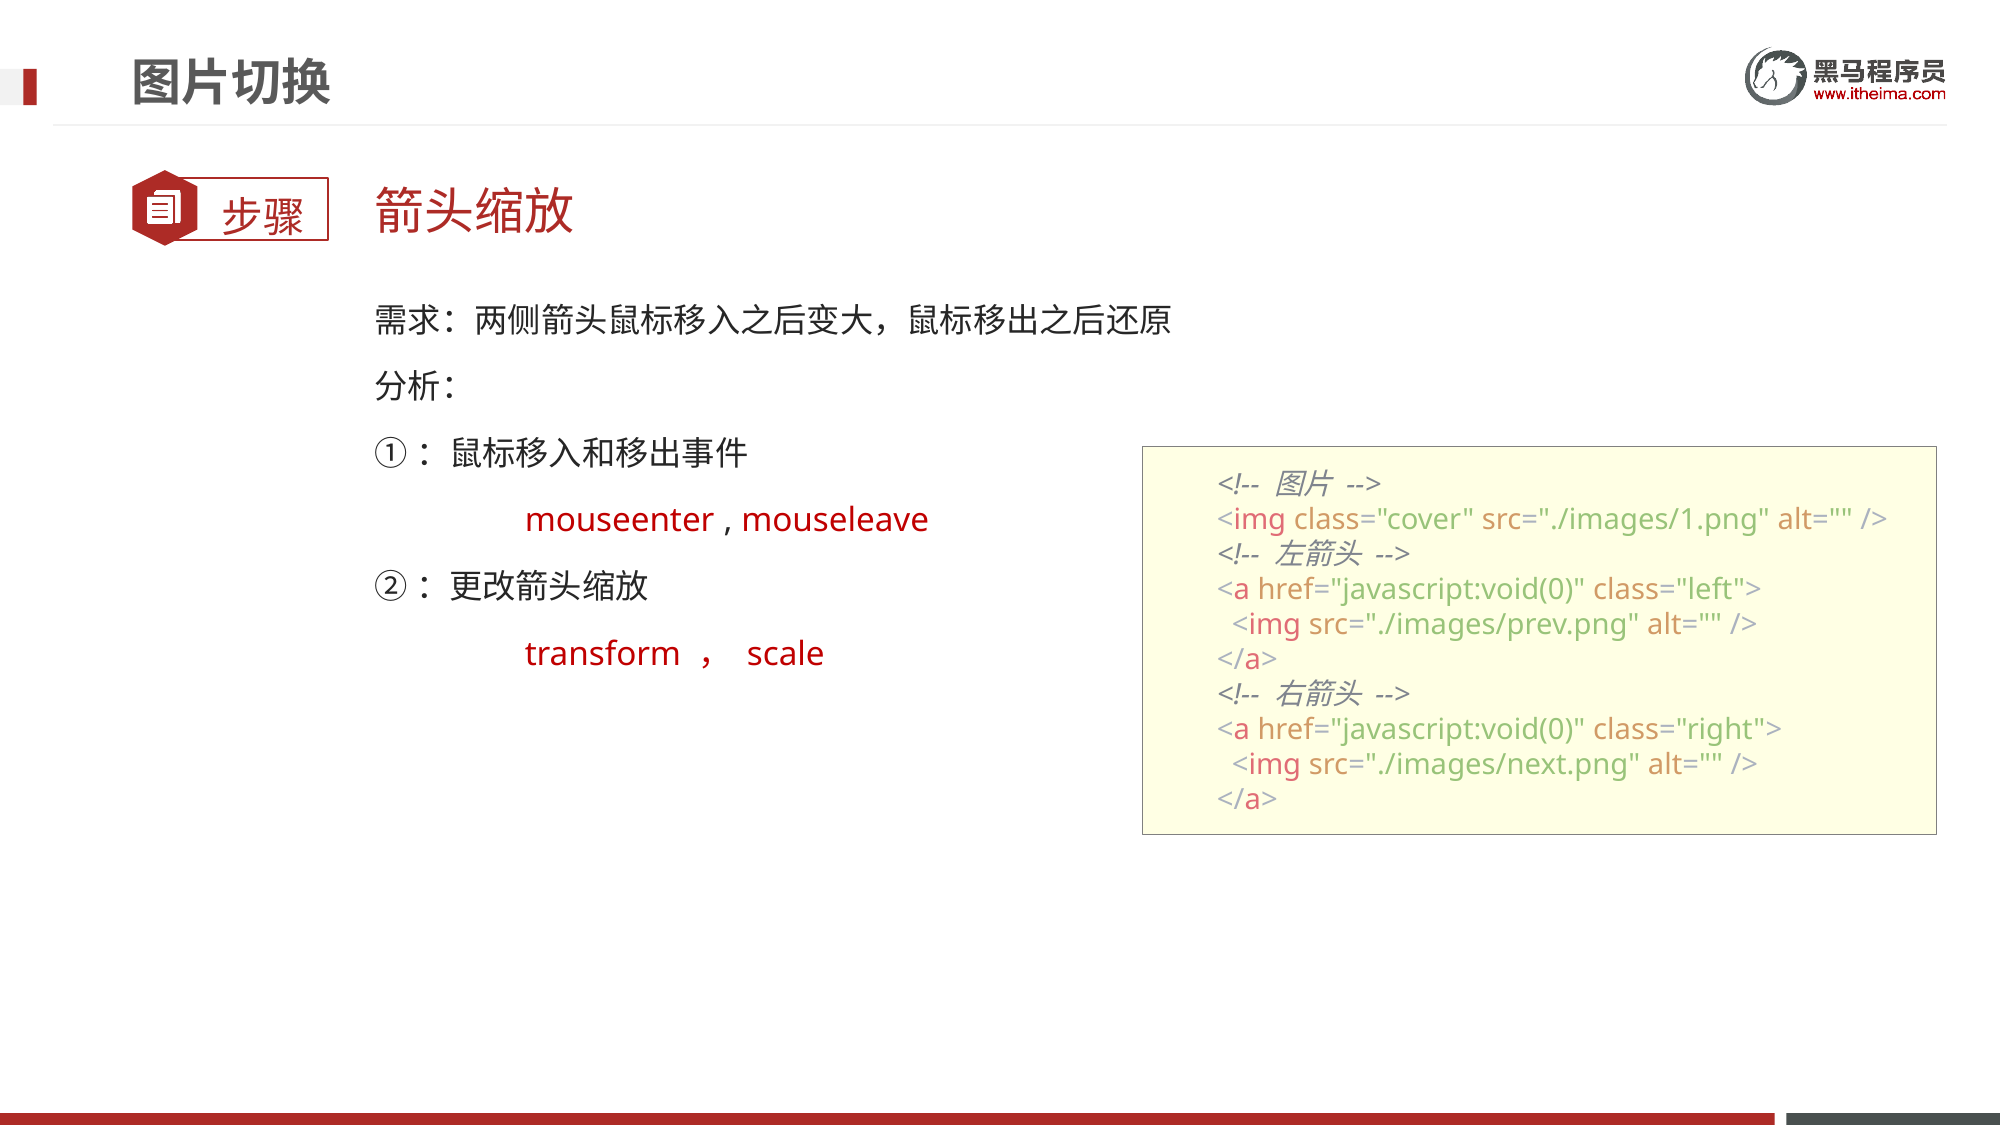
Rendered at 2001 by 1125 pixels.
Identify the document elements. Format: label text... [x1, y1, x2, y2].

list 箭头缩放 [360, 166, 1872, 252]
title 图片切换 [116, 38, 1556, 124]
picture [1744, 46, 1946, 106]
picture [147, 190, 181, 224]
text_box <!-- 图片 --> <img class="cover" src="./images/1.png" alt="" /> <!-- 左箭头 --> <a href="javascript:void(0)" class="left"> <img src="./images/prev.png" alt="" /> </a> <!-- 右箭头 --> <a href="javascript:void(0)" class="right"> <img src="./images/next.png" alt="" /> </a> [1140, 444, 1939, 837]
list 需求：两侧箭头鼠标移入之后变大，鼠标移出之后还原 分析： ①：鼠标移入和移出事件 mouseenter , mouseleave ②：更改箭头缩放 transform ， scale [360, 271, 1872, 964]
